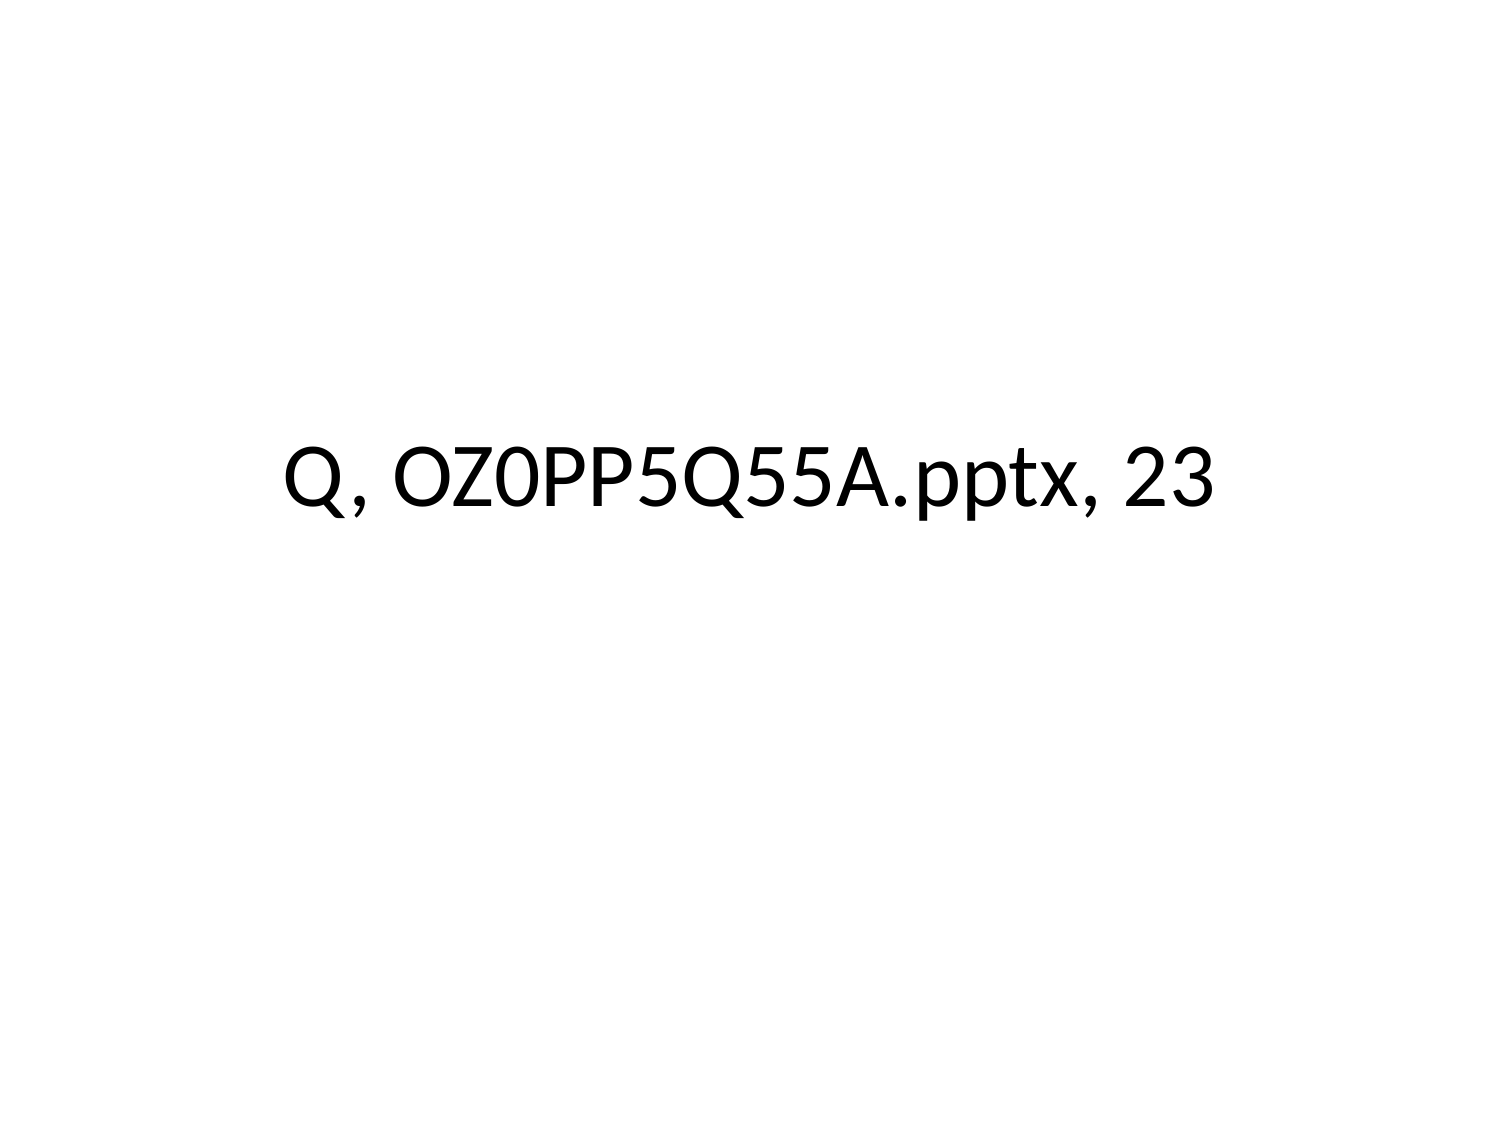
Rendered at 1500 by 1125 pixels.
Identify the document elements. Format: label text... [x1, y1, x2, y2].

title Q, OZ0PP5Q55A.pptx, 23 [112, 349, 1388, 591]
